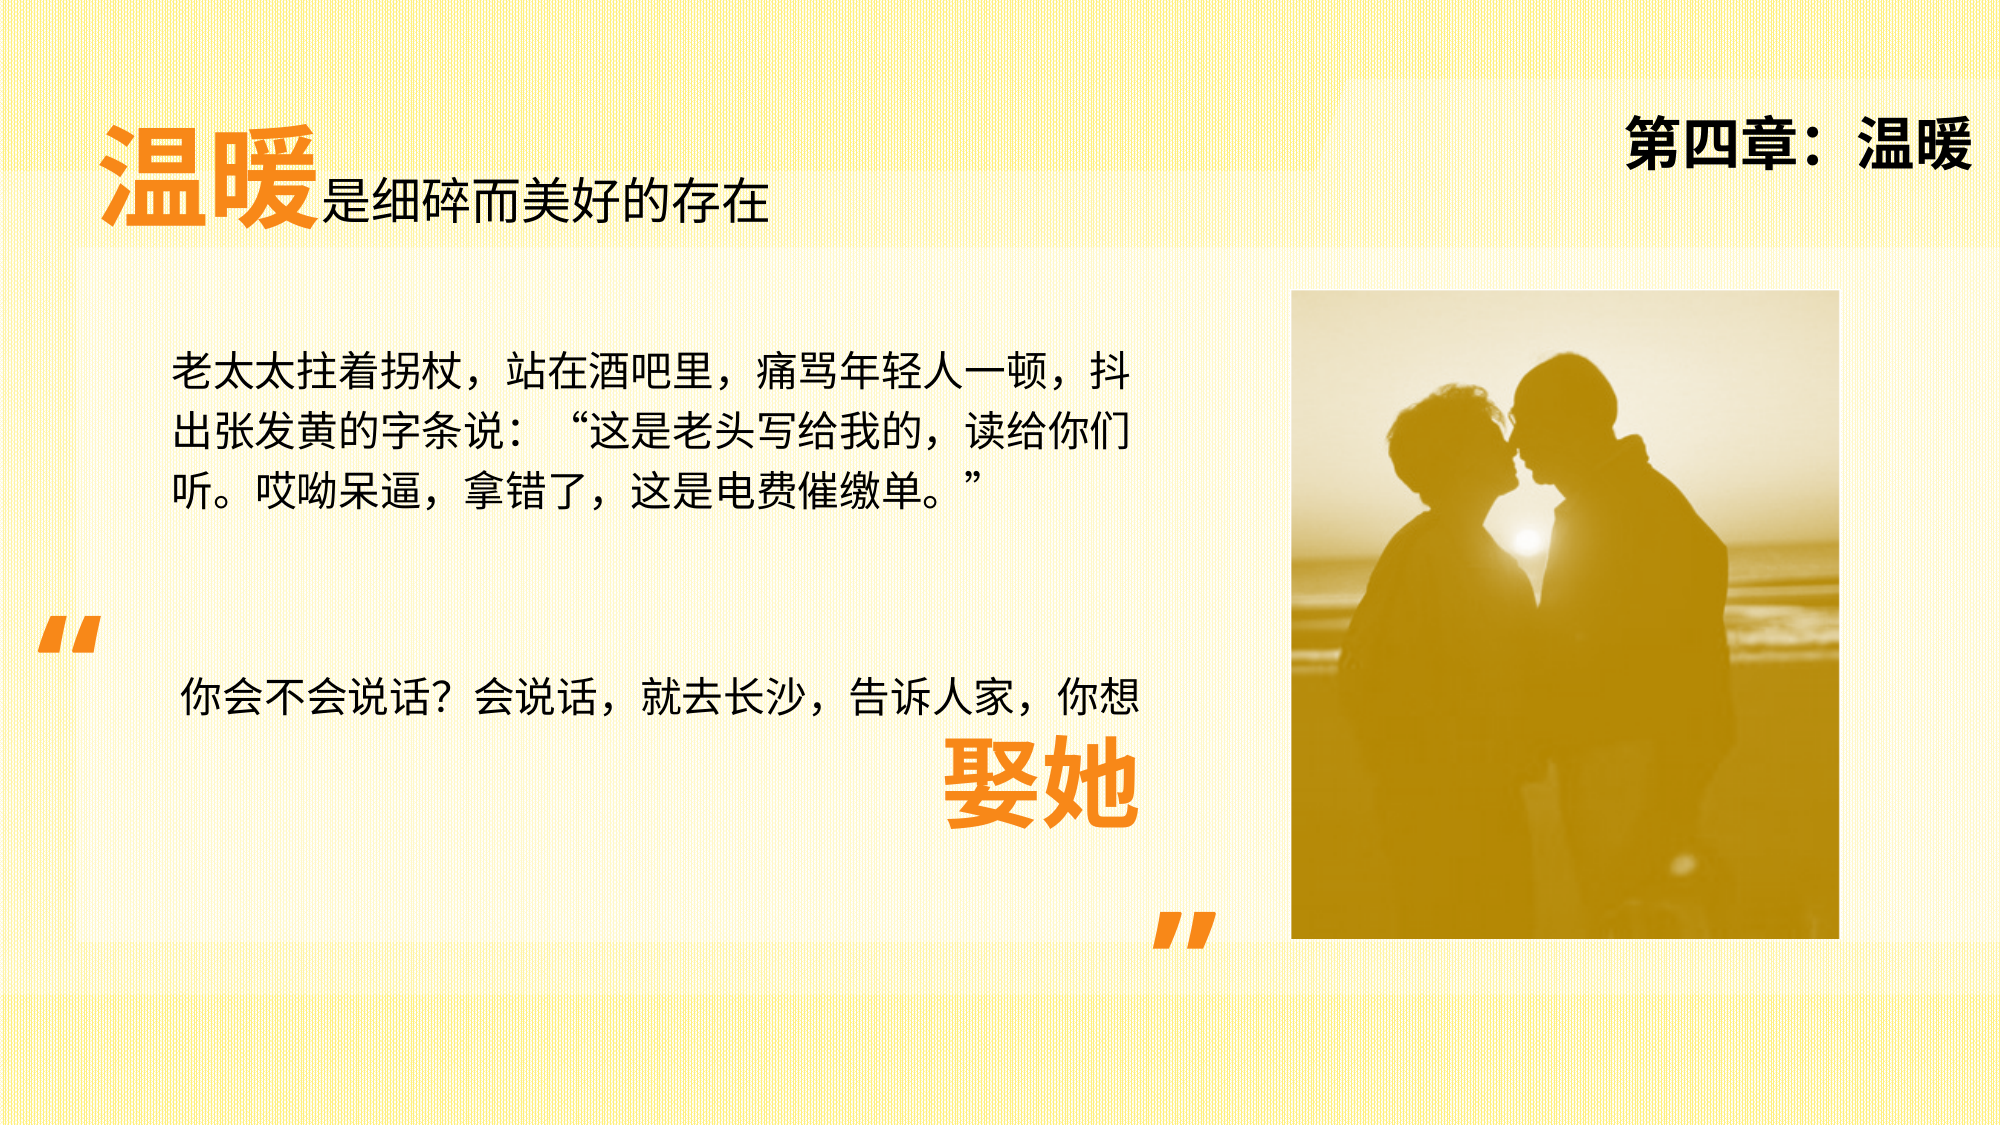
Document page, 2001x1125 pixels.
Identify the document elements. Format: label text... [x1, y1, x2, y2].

text_box ” [1136, 862, 1356, 1058]
text_box 第四章：温暖 [1609, 99, 2000, 185]
text_box 温暖是细碎而美好的存在 [81, 99, 803, 250]
text_box “ [22, 565, 242, 761]
text_box 老太太拄着拐杖，站在酒吧里，痛骂年轻人一顿，抖出张发黄的字条说：“这是老头写给我的，读给你们听。哎呦呆逼，拿错了，这是电费催缴单。” [156, 327, 1162, 522]
picture [1290, 289, 1841, 939]
text_box 你会不会说话？会说话，就去长沙，告诉人家，你想娶她 [156, 663, 1156, 848]
